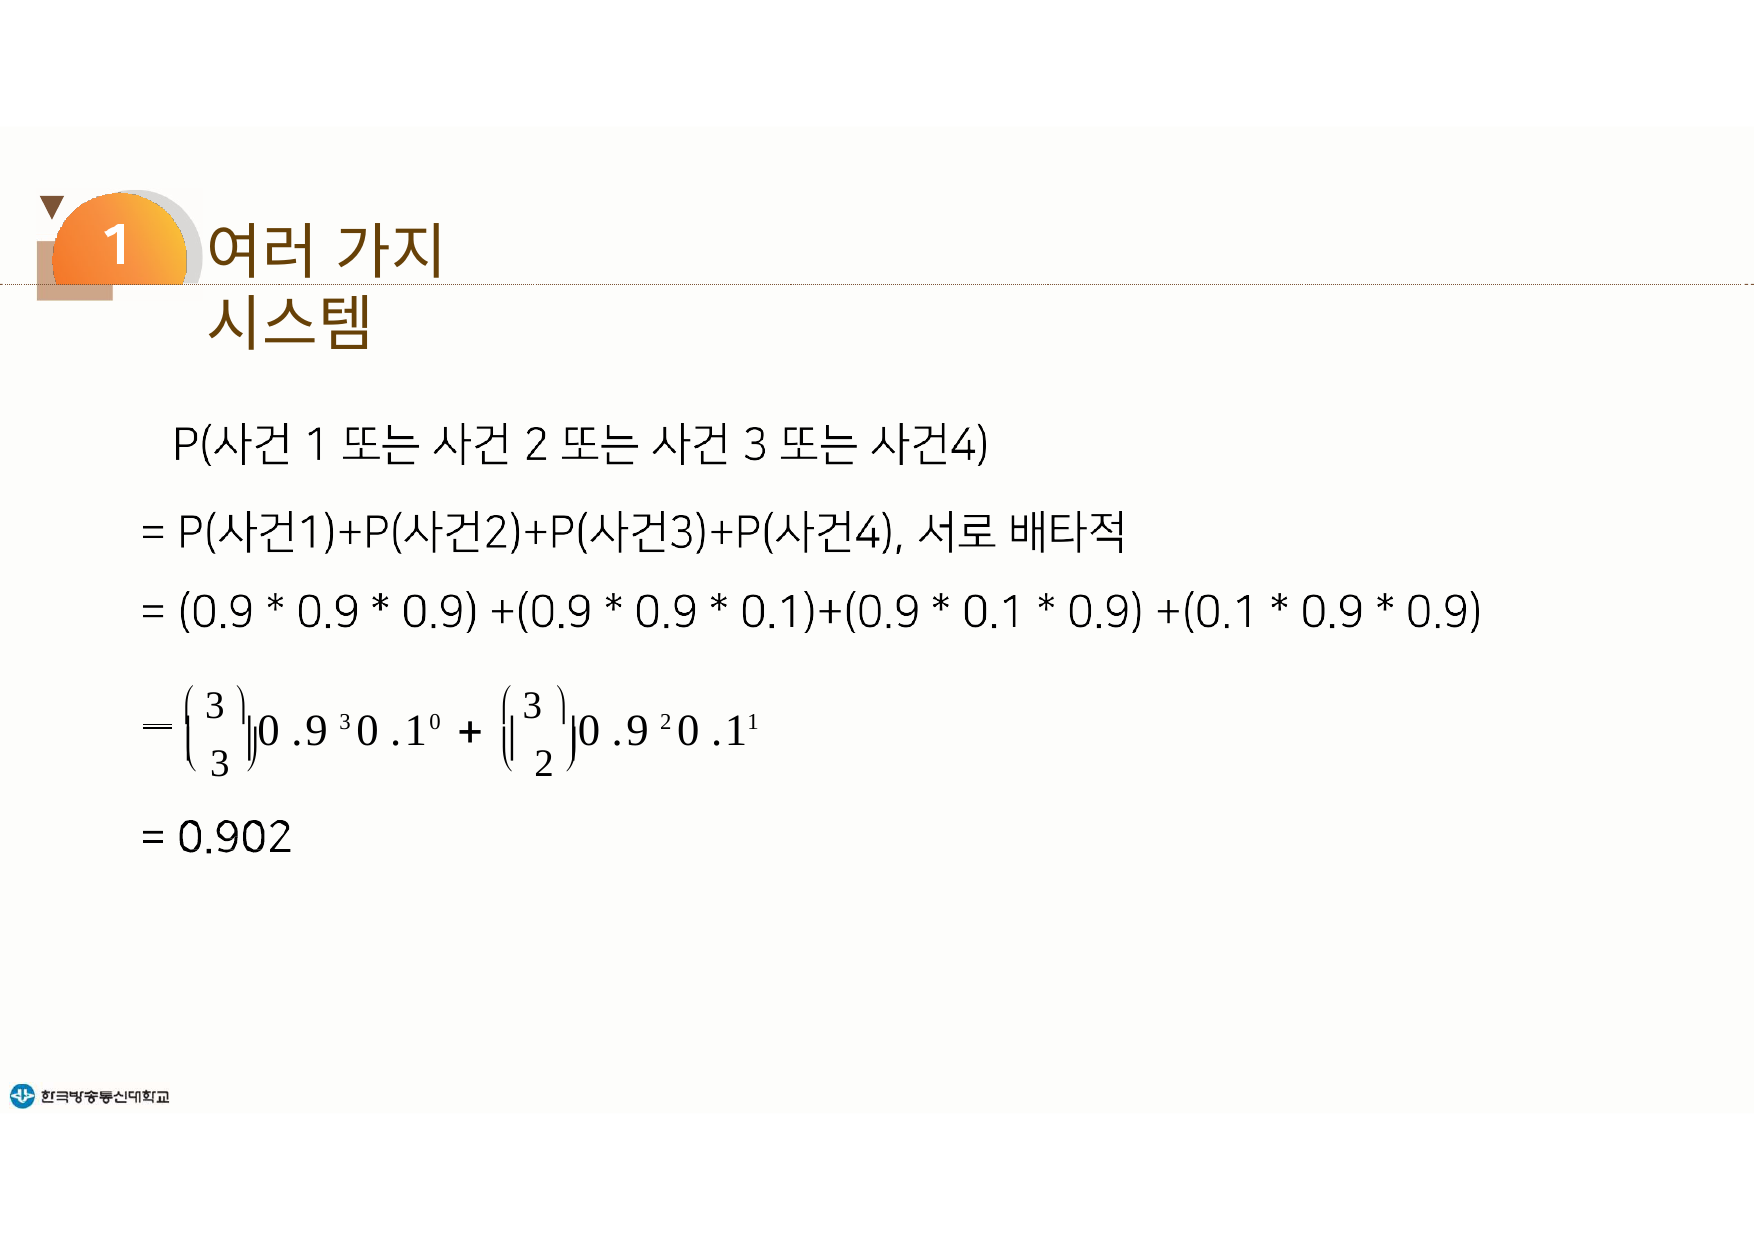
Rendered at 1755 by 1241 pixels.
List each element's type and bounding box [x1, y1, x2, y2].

text_box [0, 224, 1755, 1110]
text_box [0, 126, 1755, 224]
